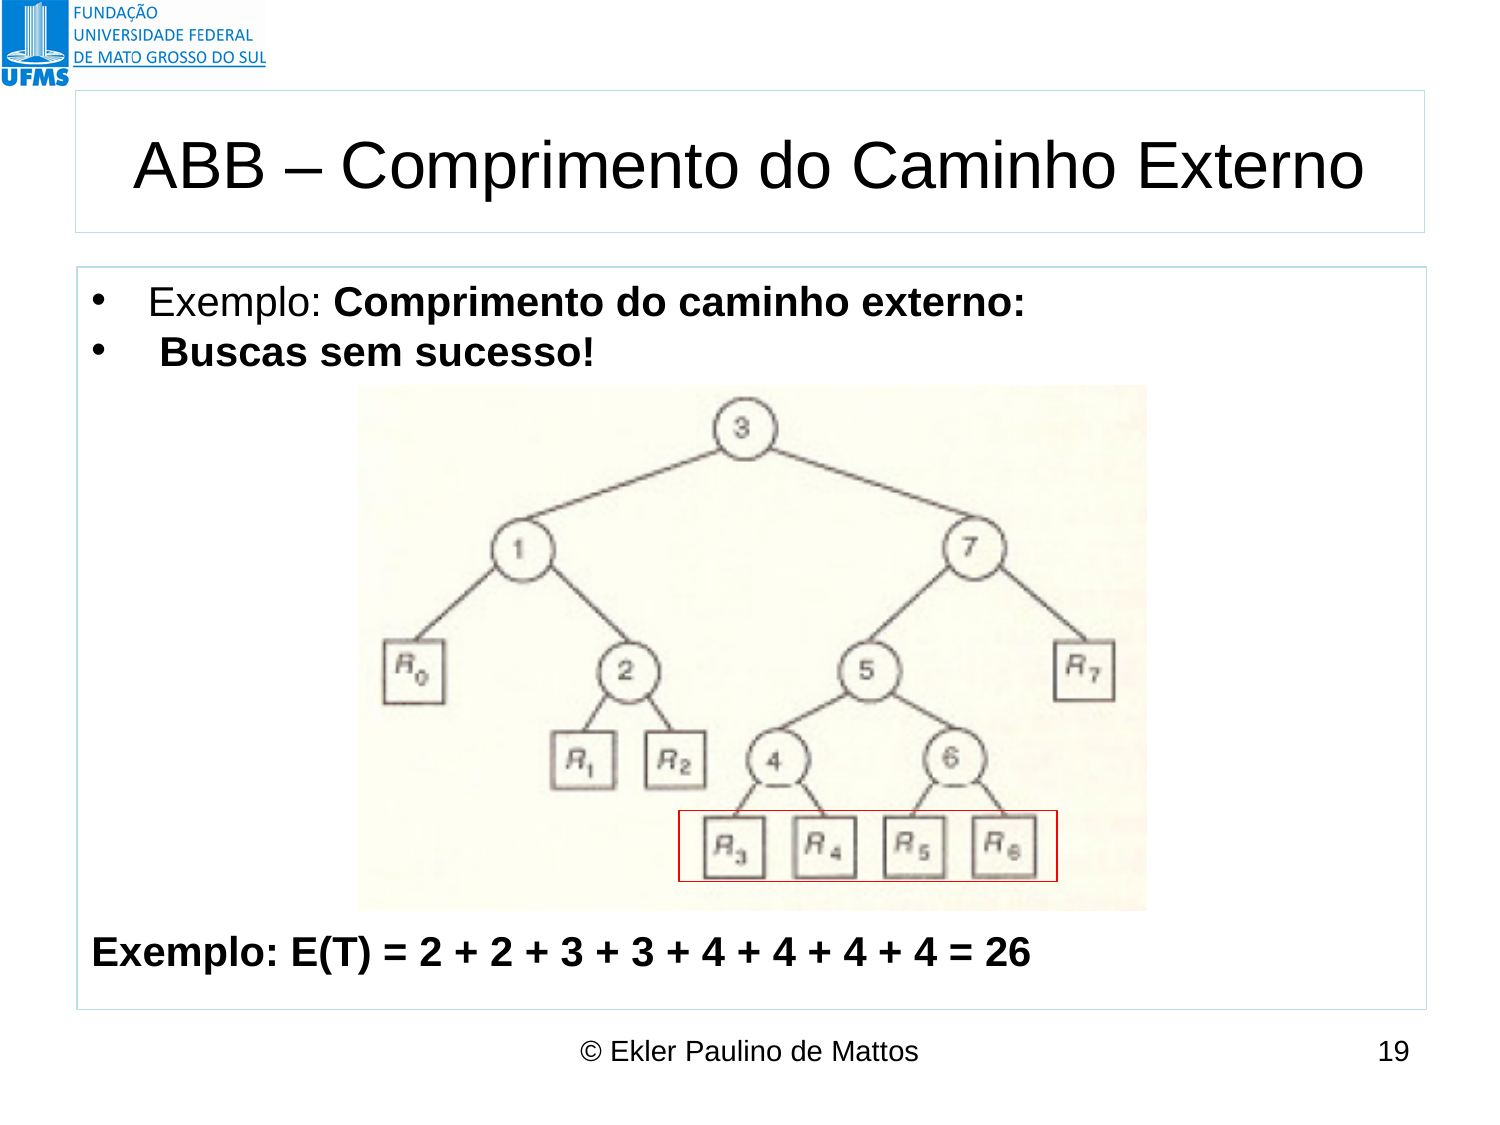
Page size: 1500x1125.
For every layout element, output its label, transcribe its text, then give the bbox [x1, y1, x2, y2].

slide_number 19 [1074, 1024, 1426, 1103]
picture [0, 0, 266, 88]
title ABB – Comprimento do Caminho Externo [75, 90, 1425, 233]
text_box Exemplo: Comprimento do caminho externo: Buscas sem sucesso! Exemplo: E(T) = 2 + 2 + 3 + 3 + 4 + 4 + 4 + 4 = 26 [76, 267, 1427, 1010]
picture [357, 385, 1147, 911]
footer © Ekler Paulino de Mattos [512, 1024, 988, 1103]
